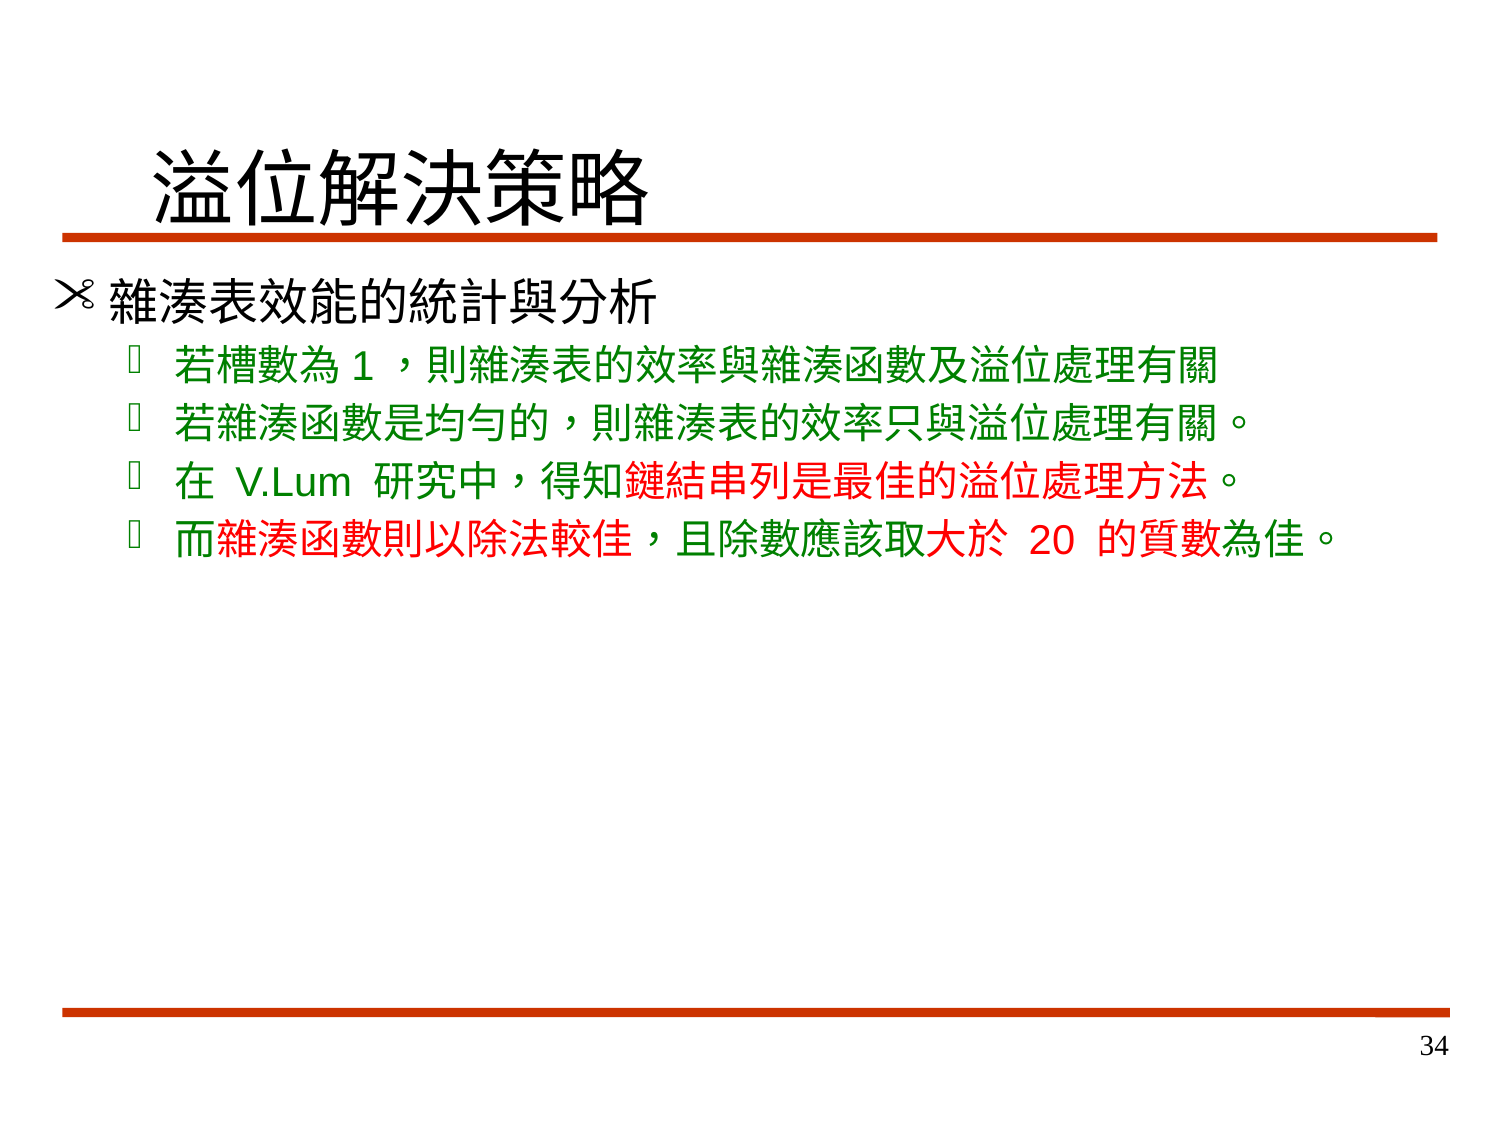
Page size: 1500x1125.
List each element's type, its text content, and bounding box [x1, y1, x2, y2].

slide_number 34 [1151, 1018, 1465, 1095]
title 溢位解決策略 [135, 117, 1274, 256]
list 雜湊表效能的統計與分析 若槽數為1，則雜湊表的效率與雜湊函數及溢位處理有關 若雜湊函數是均勻的，則雜湊表的效率只與溢位處理有關。 在 V.Lum 研究中，得知鏈結串列是最佳的溢位處理方法。 而雜湊函數則以除法較佳，且除數應該取大於 20 的質數為佳。 [37, 262, 1463, 988]
